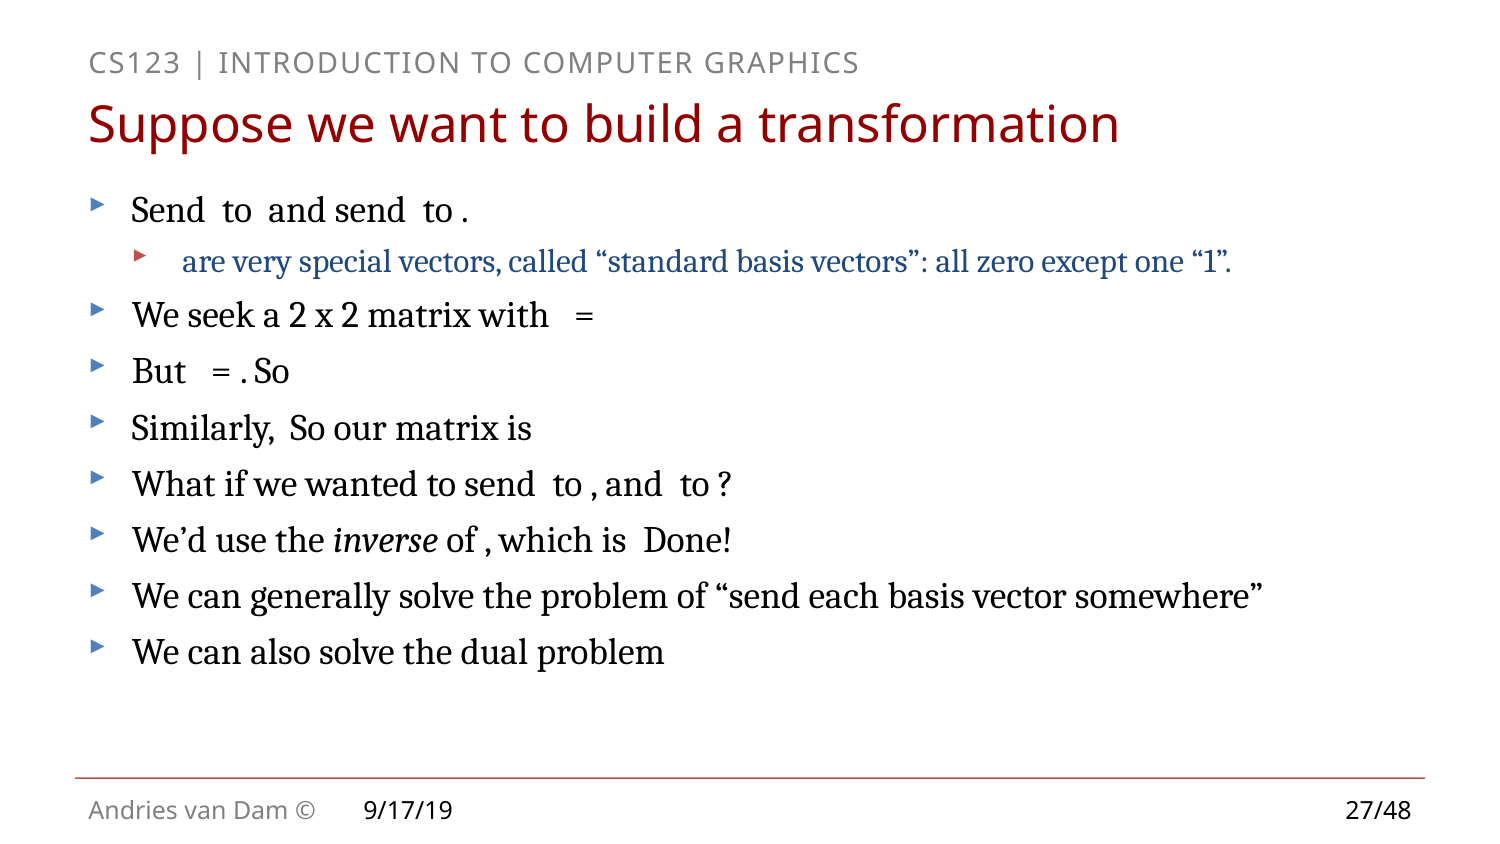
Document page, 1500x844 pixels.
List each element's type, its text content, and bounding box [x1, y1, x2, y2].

title Suppose we want to build a transformation [75, 84, 1425, 160]
slide_number 27/48 [1224, 787, 1425, 827]
footer 9/17/19 [350, 787, 1213, 827]
